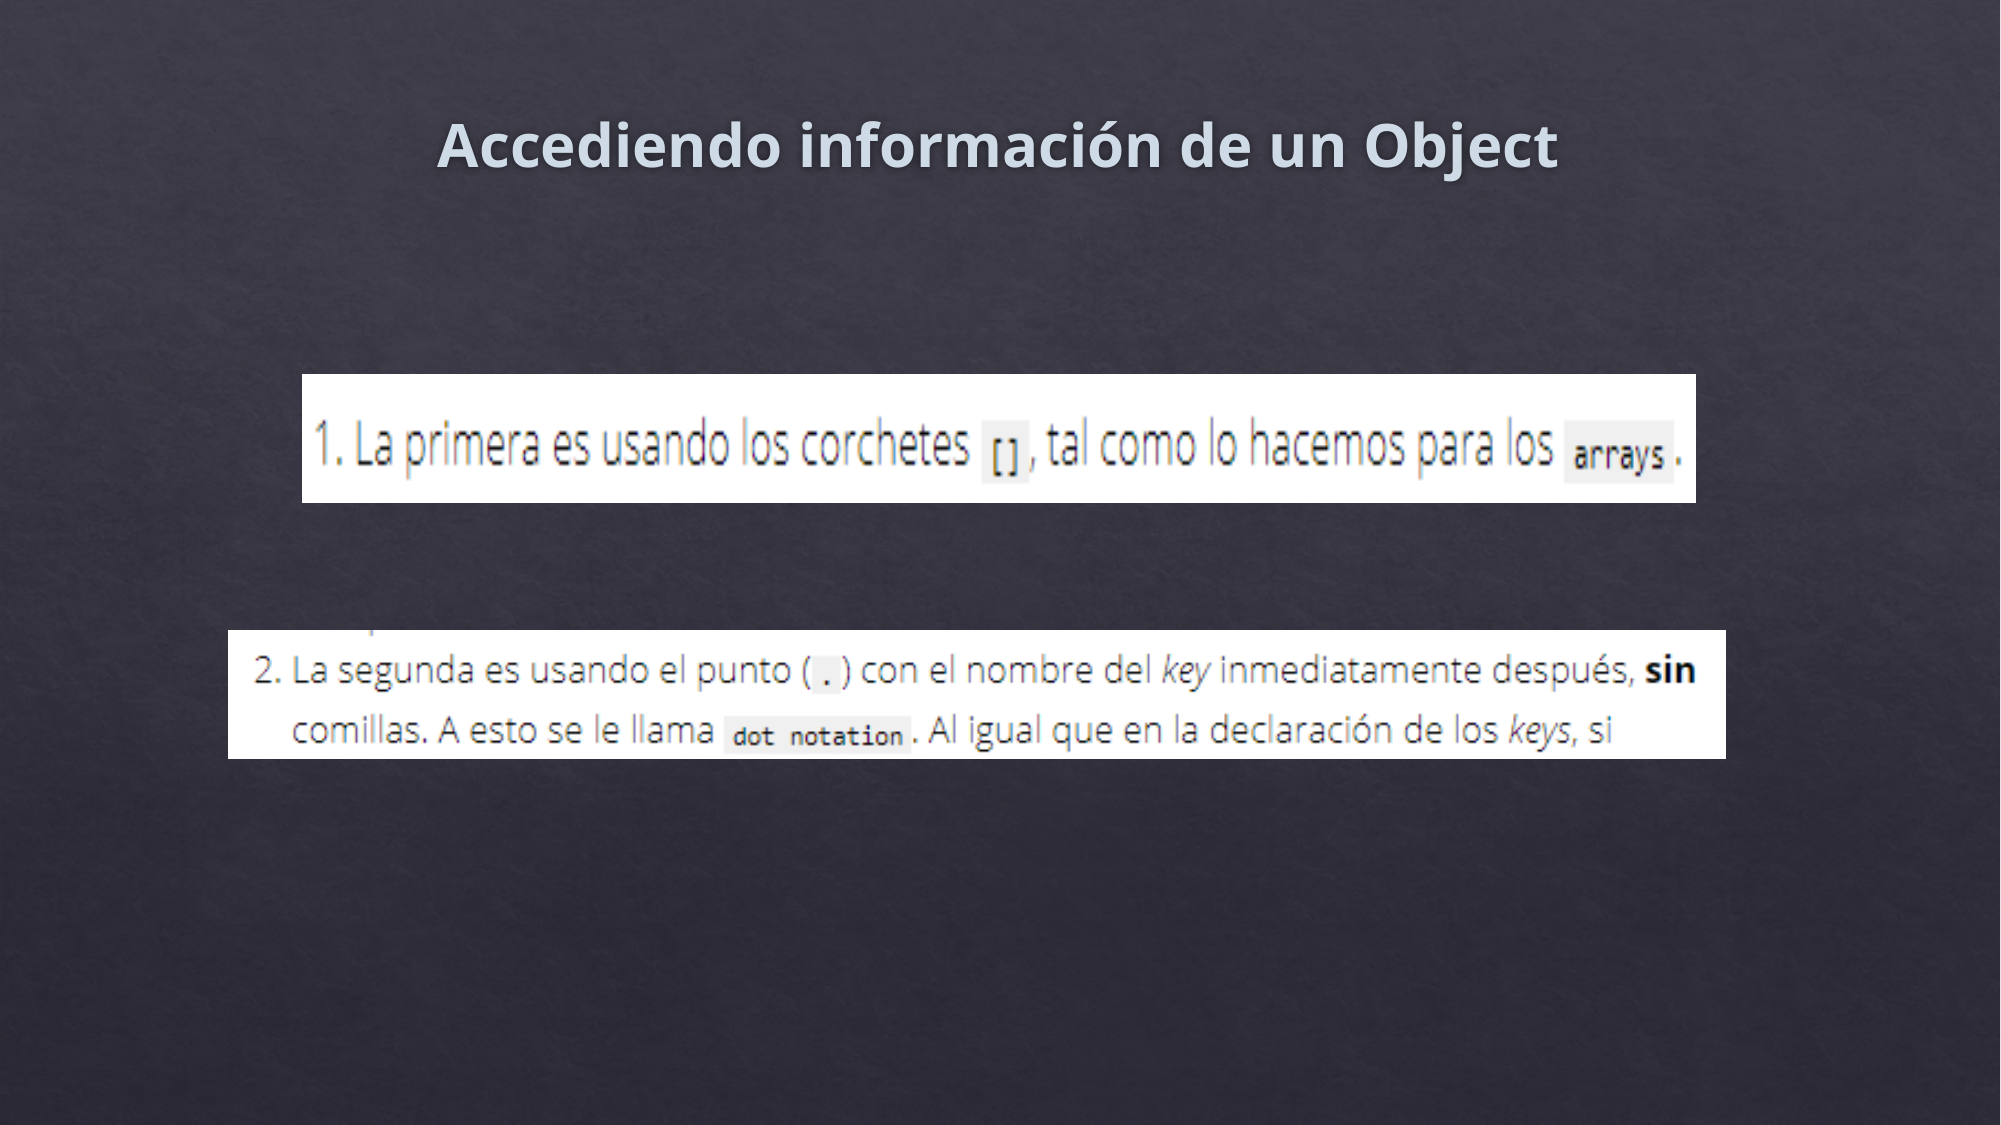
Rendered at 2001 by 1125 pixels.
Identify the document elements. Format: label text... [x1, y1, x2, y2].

picture [228, 630, 1727, 759]
title Accediendo información de un Object [149, 99, 1849, 260]
picture [302, 373, 1696, 503]
